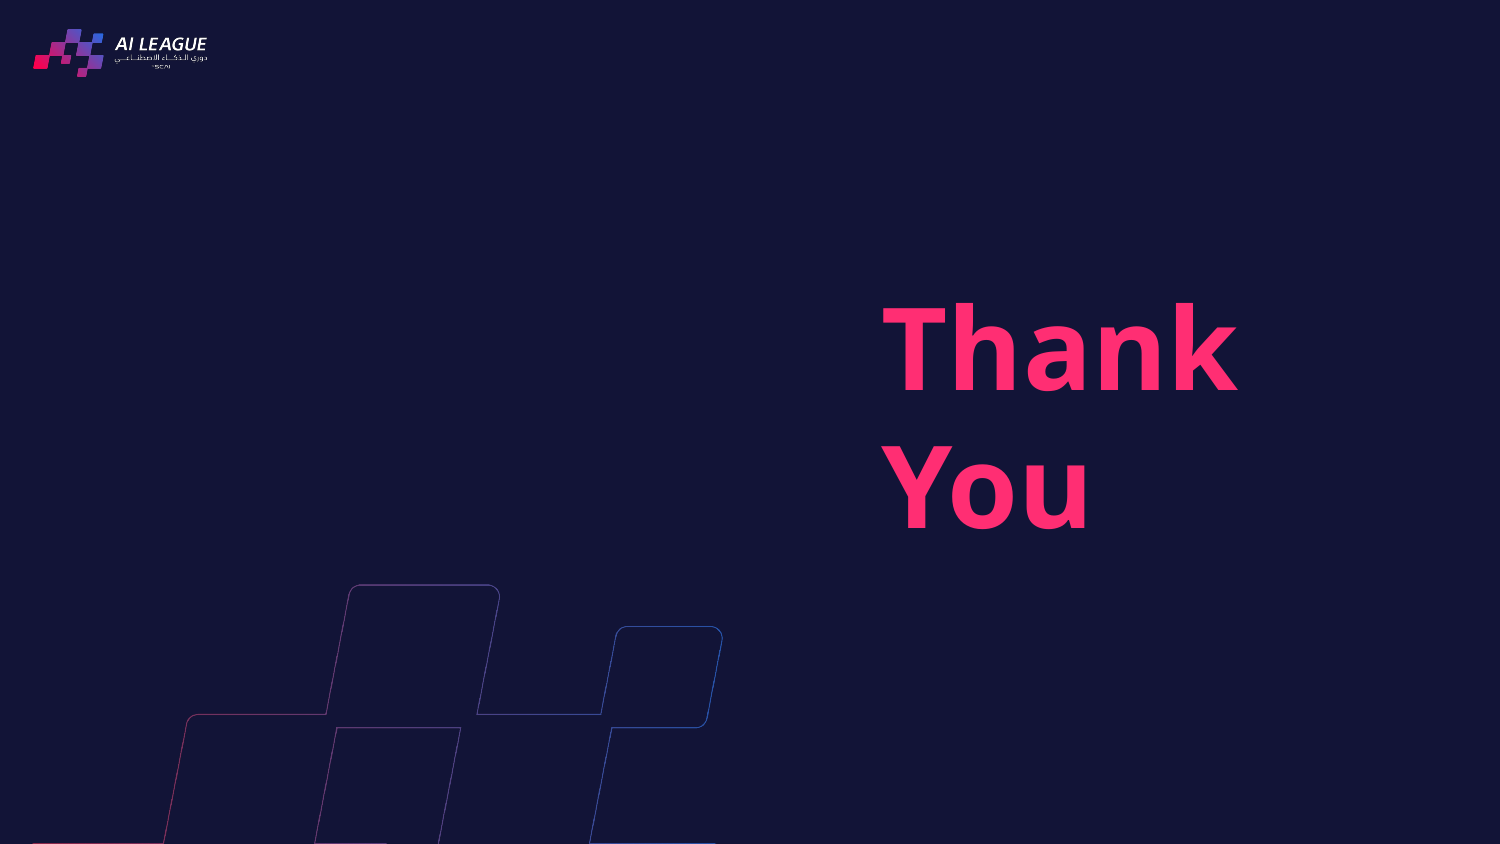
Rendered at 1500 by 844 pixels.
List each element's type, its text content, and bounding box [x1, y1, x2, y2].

picture [33, 29, 207, 77]
text_box Thank You [866, 247, 1365, 566]
picture [0, 584, 725, 844]
